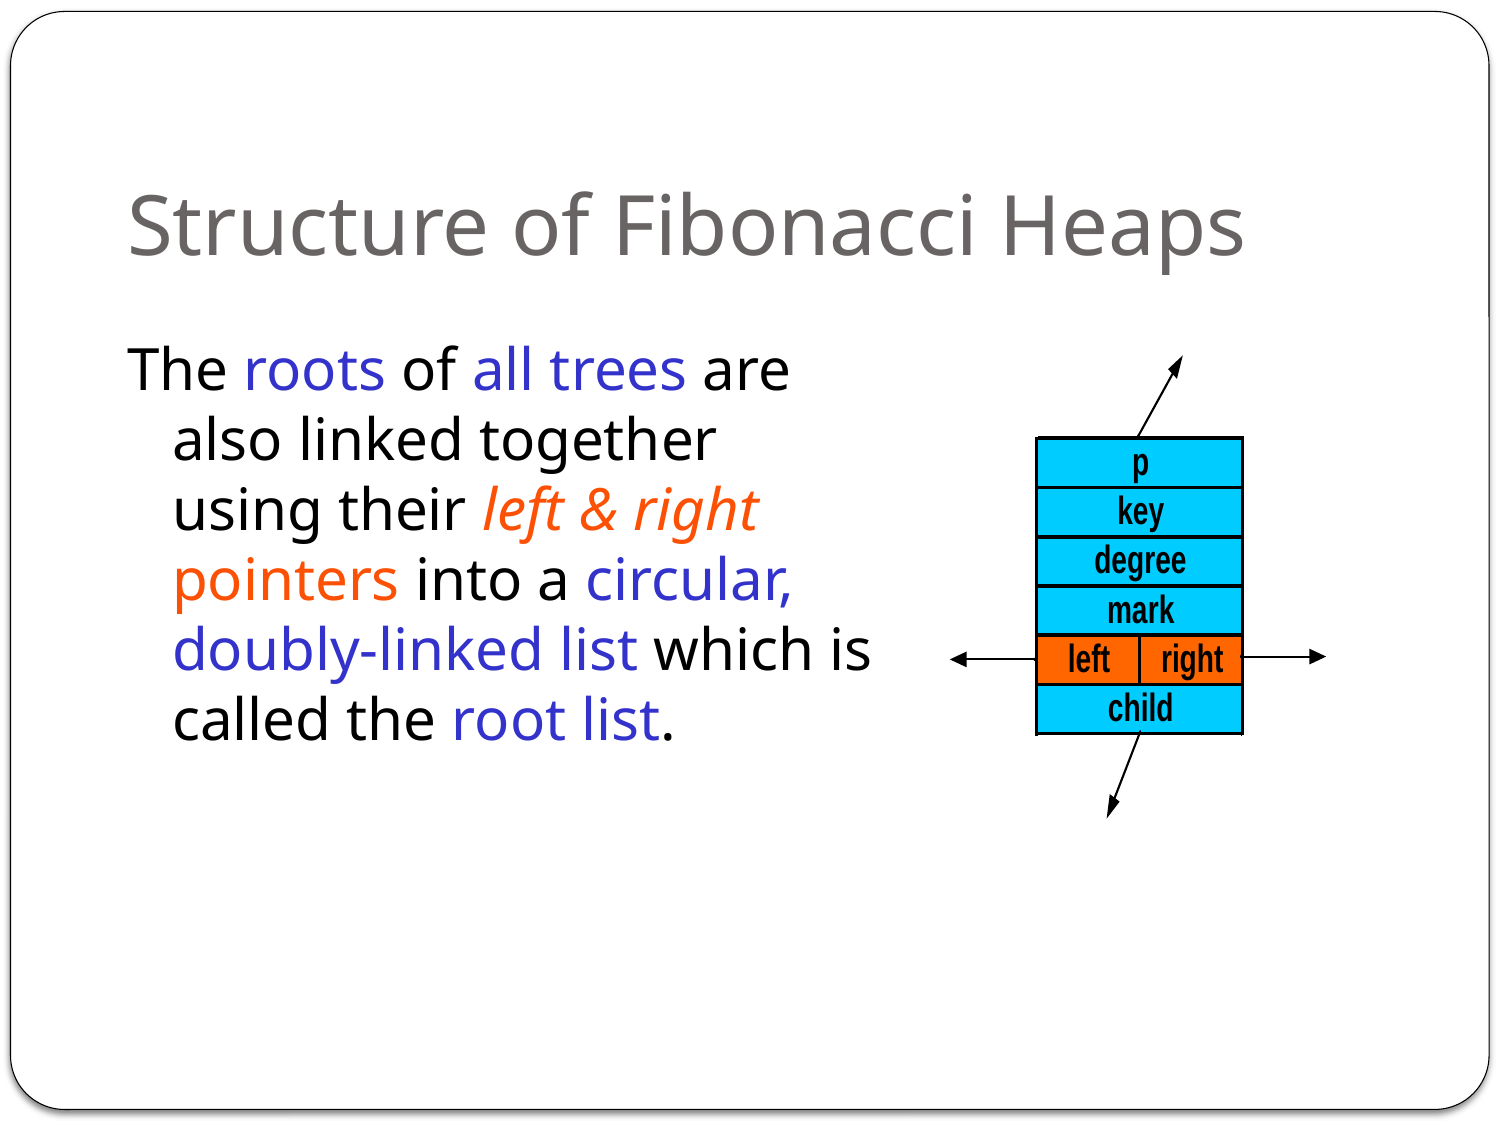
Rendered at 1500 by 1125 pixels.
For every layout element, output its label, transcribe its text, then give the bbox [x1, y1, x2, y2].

picture [891, 337, 1330, 835]
title Structure of Fibonacci Heaps [112, 99, 1388, 288]
list The roots of all trees are also linked together using their left & right pointers into a circular, doubly-linked list which is called the root list. [112, 324, 892, 1000]
